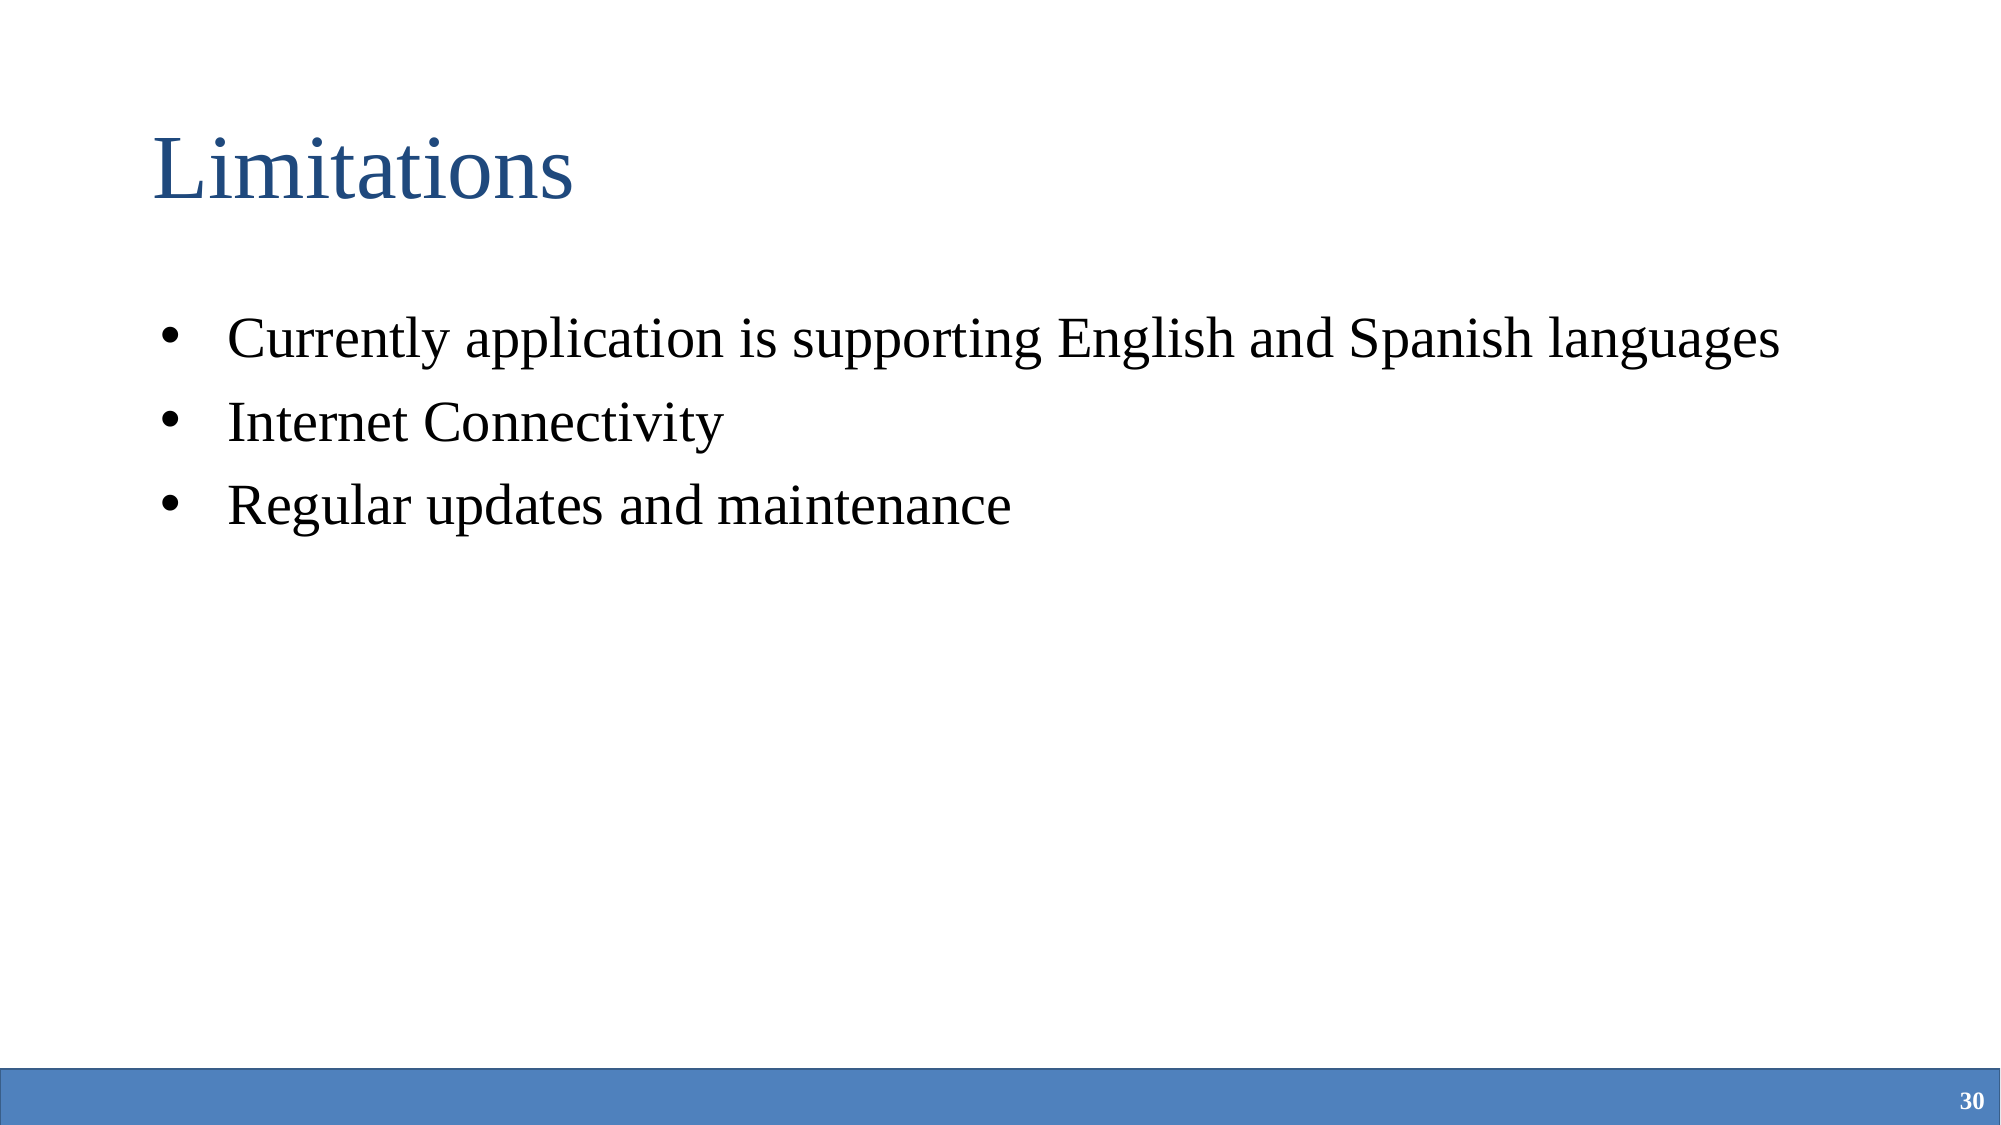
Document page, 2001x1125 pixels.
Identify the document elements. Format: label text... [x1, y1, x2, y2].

list Currently application is supporting English and Spanish languages Internet Connectivity Regular updates and maintenance [137, 299, 1863, 1014]
title Limitations [137, 59, 1863, 278]
slide_number ‹#› [1550, 1069, 2000, 1125]
